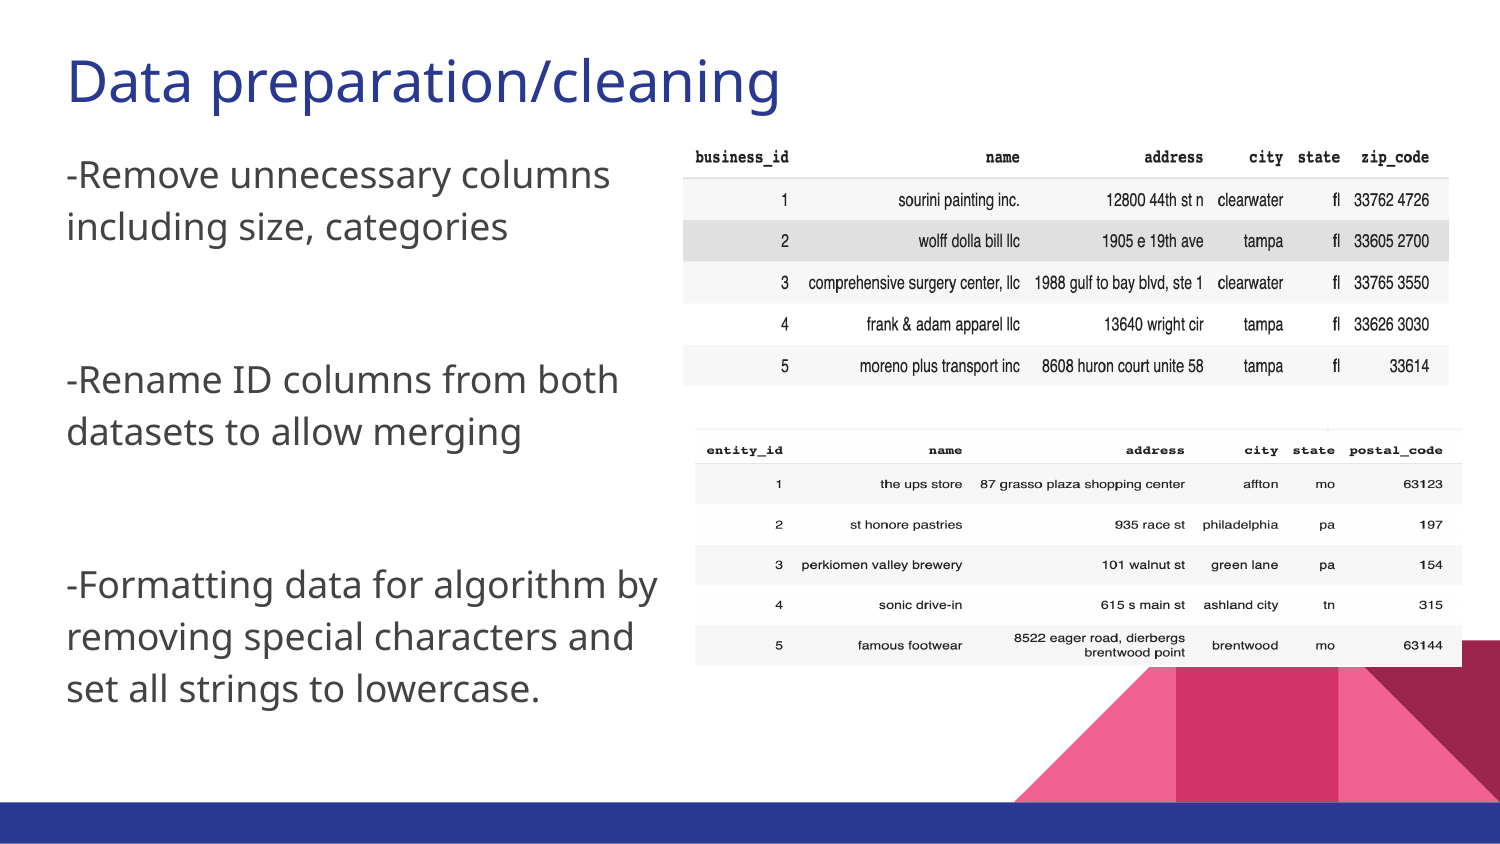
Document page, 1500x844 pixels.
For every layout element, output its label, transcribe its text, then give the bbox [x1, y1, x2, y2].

list -Remove unnecessary columns including size, categories -Rename ID columns from both datasets to allow merging -Formatting data for algorithm by removing special characters and set all strings to lowercase. [51, 129, 696, 750]
picture [695, 428, 1462, 667]
title Data preparation/cleaning [51, 29, 1449, 129]
picture [683, 129, 1450, 392]
